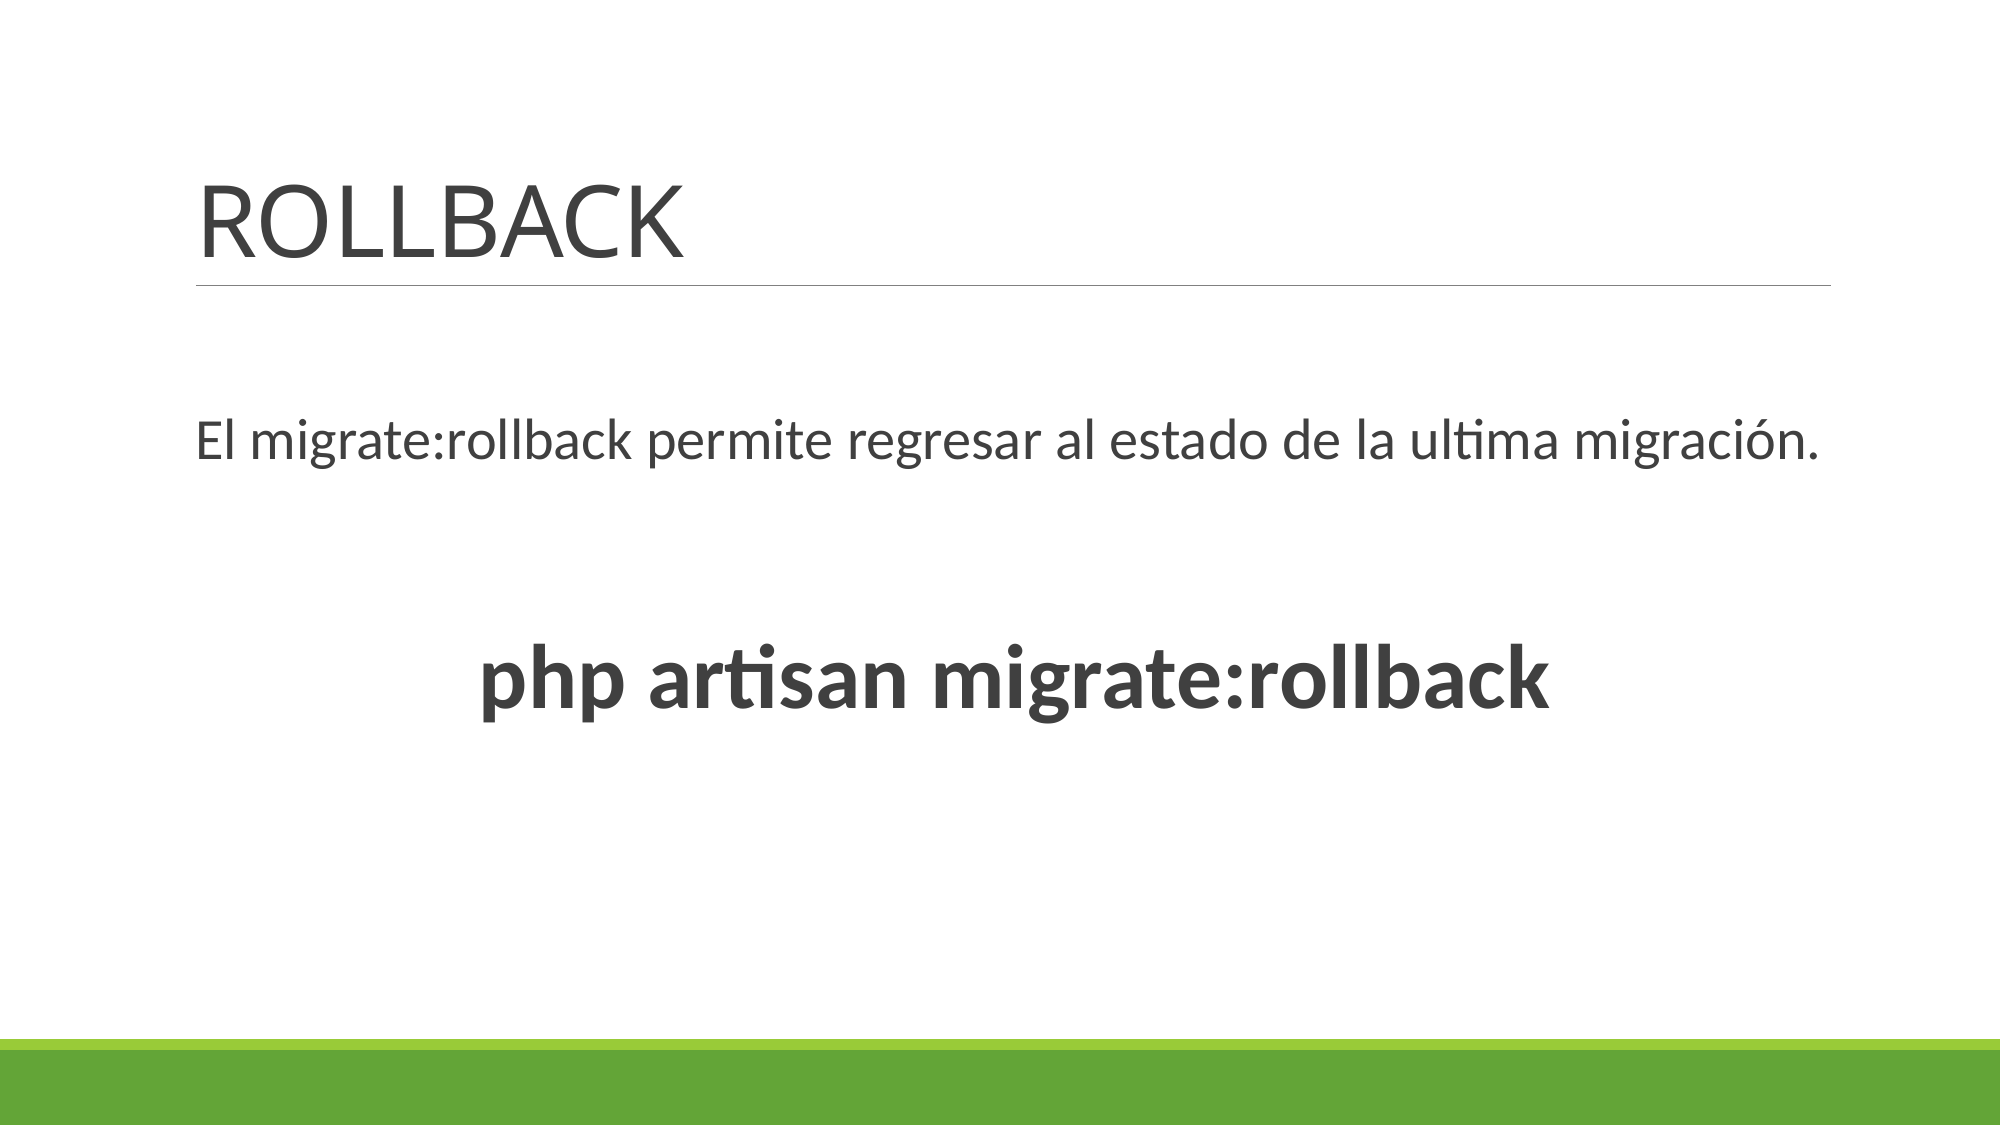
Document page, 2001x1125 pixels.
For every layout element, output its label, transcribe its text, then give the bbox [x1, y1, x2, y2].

title ROLLBACK [180, 47, 1830, 285]
list El migrate:rollback permite regresar al estado de la ultima migración. php artisan migrate:rollback [180, 302, 1830, 963]
